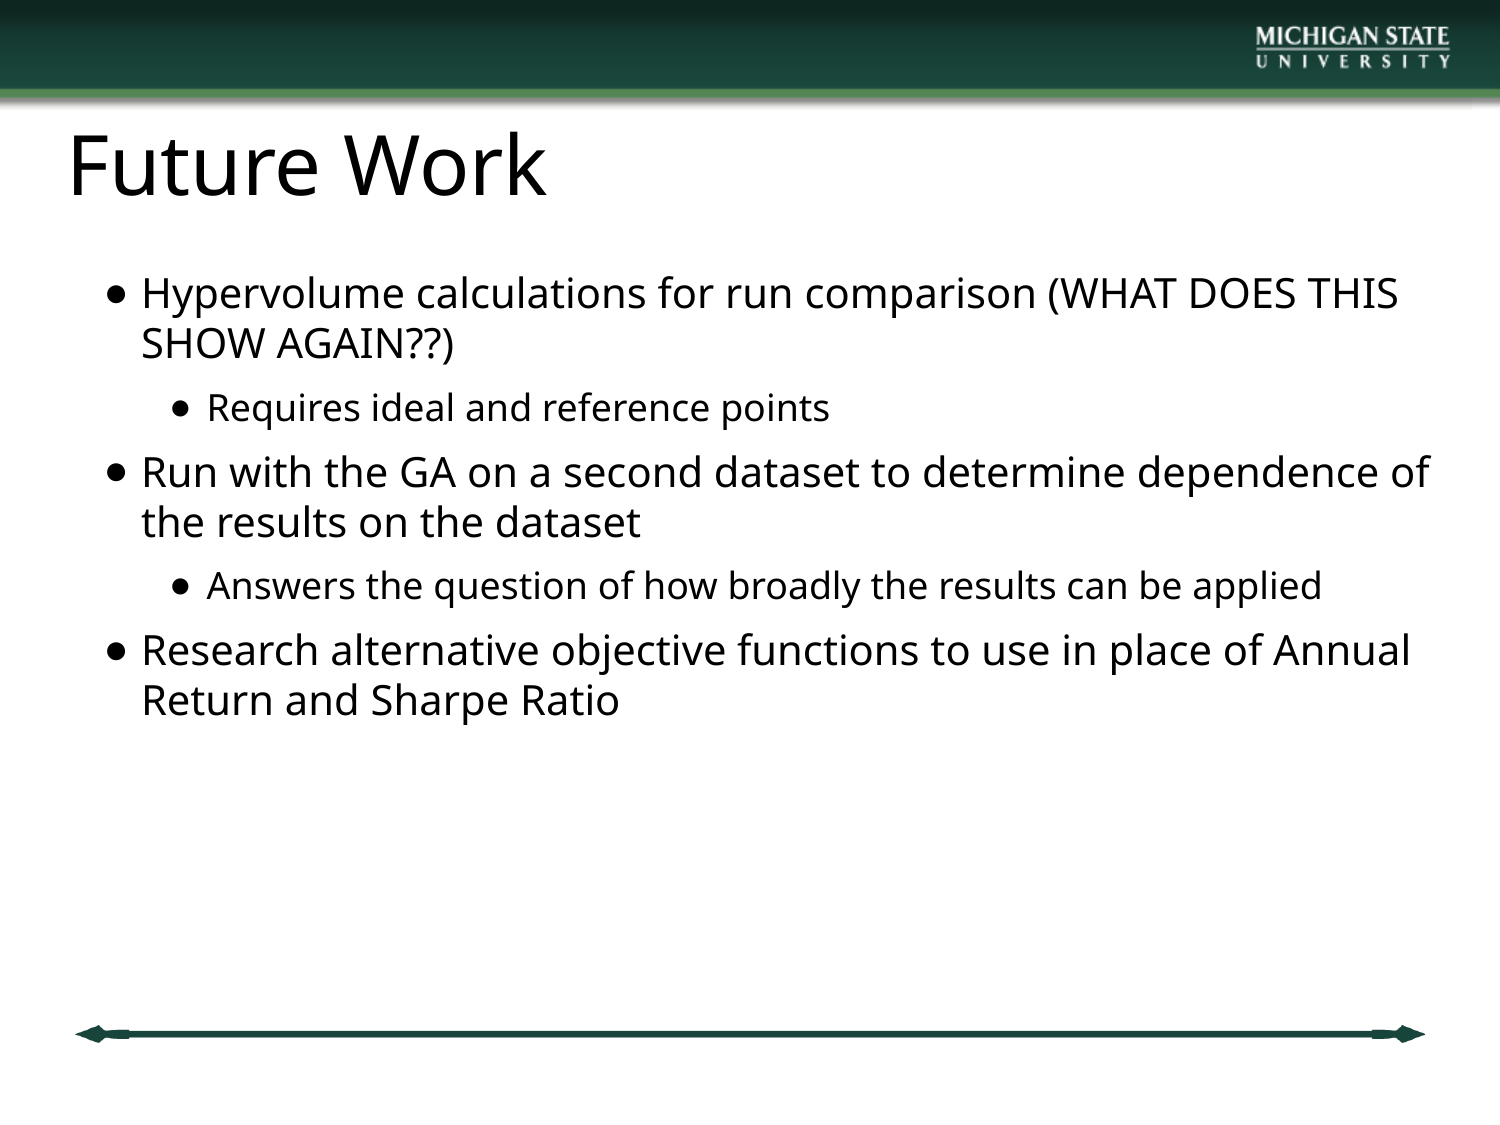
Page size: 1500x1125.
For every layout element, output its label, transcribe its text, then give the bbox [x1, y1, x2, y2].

picture [75, 1025, 1425, 1043]
list Hypervolume calculations for run comparison (WHAT DOES THIS SHOW AGAIN??) Requires ideal and reference points Run with the GA on a second dataset to determine dependence of the results on the dataset Answers the question of how broadly the results can be applied Research alternative objective functions to use in place of Annual Return and Sharpe Ratio [51, 252, 1449, 1000]
title Future Work [51, 97, 1449, 223]
picture [0, 0, 1500, 110]
